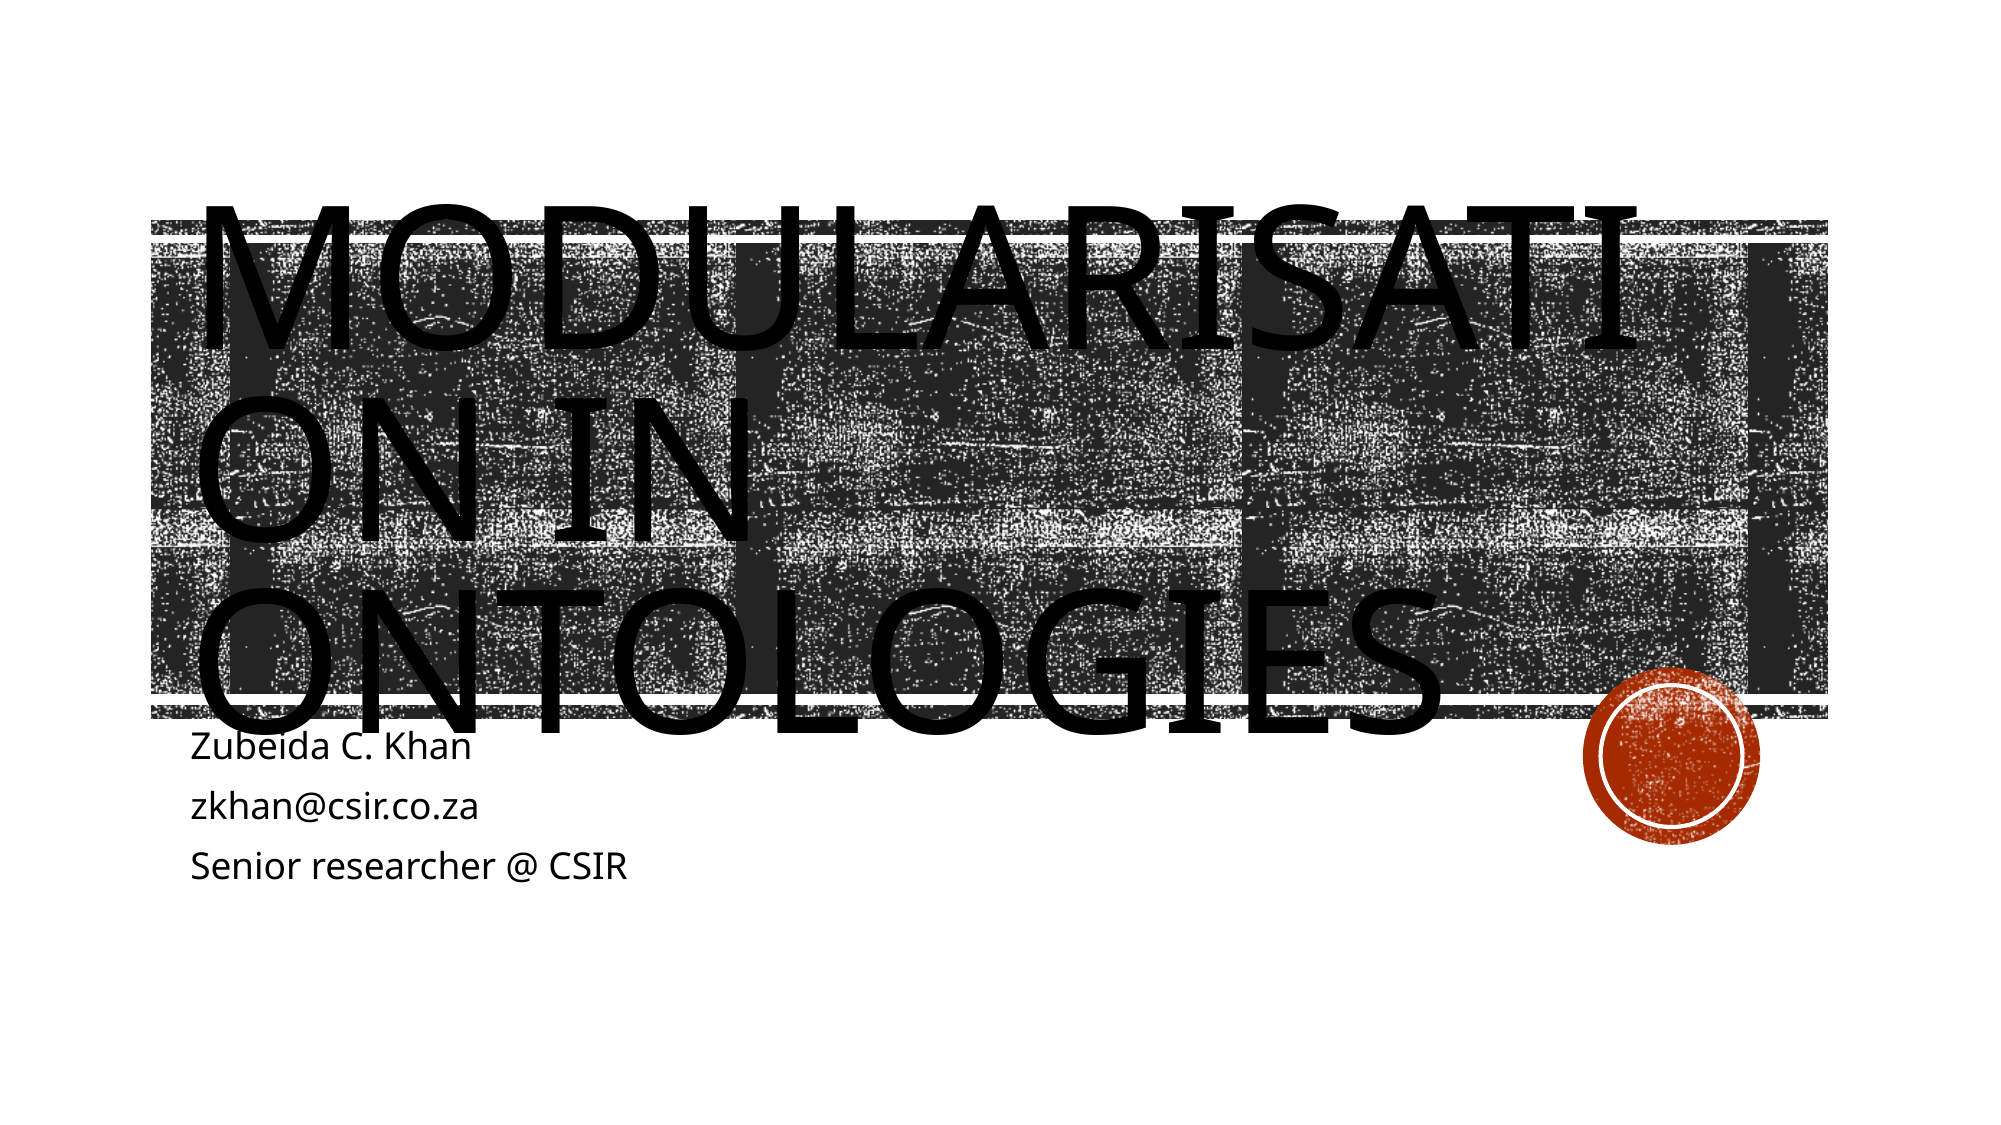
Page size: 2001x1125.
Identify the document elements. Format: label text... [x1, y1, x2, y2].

subtitle Zubeida C. Khan zkhan@csir.co.za Senior researcher @ CSIR [175, 720, 1470, 896]
title Modularisation in ontologies [172, 234, 1808, 733]
